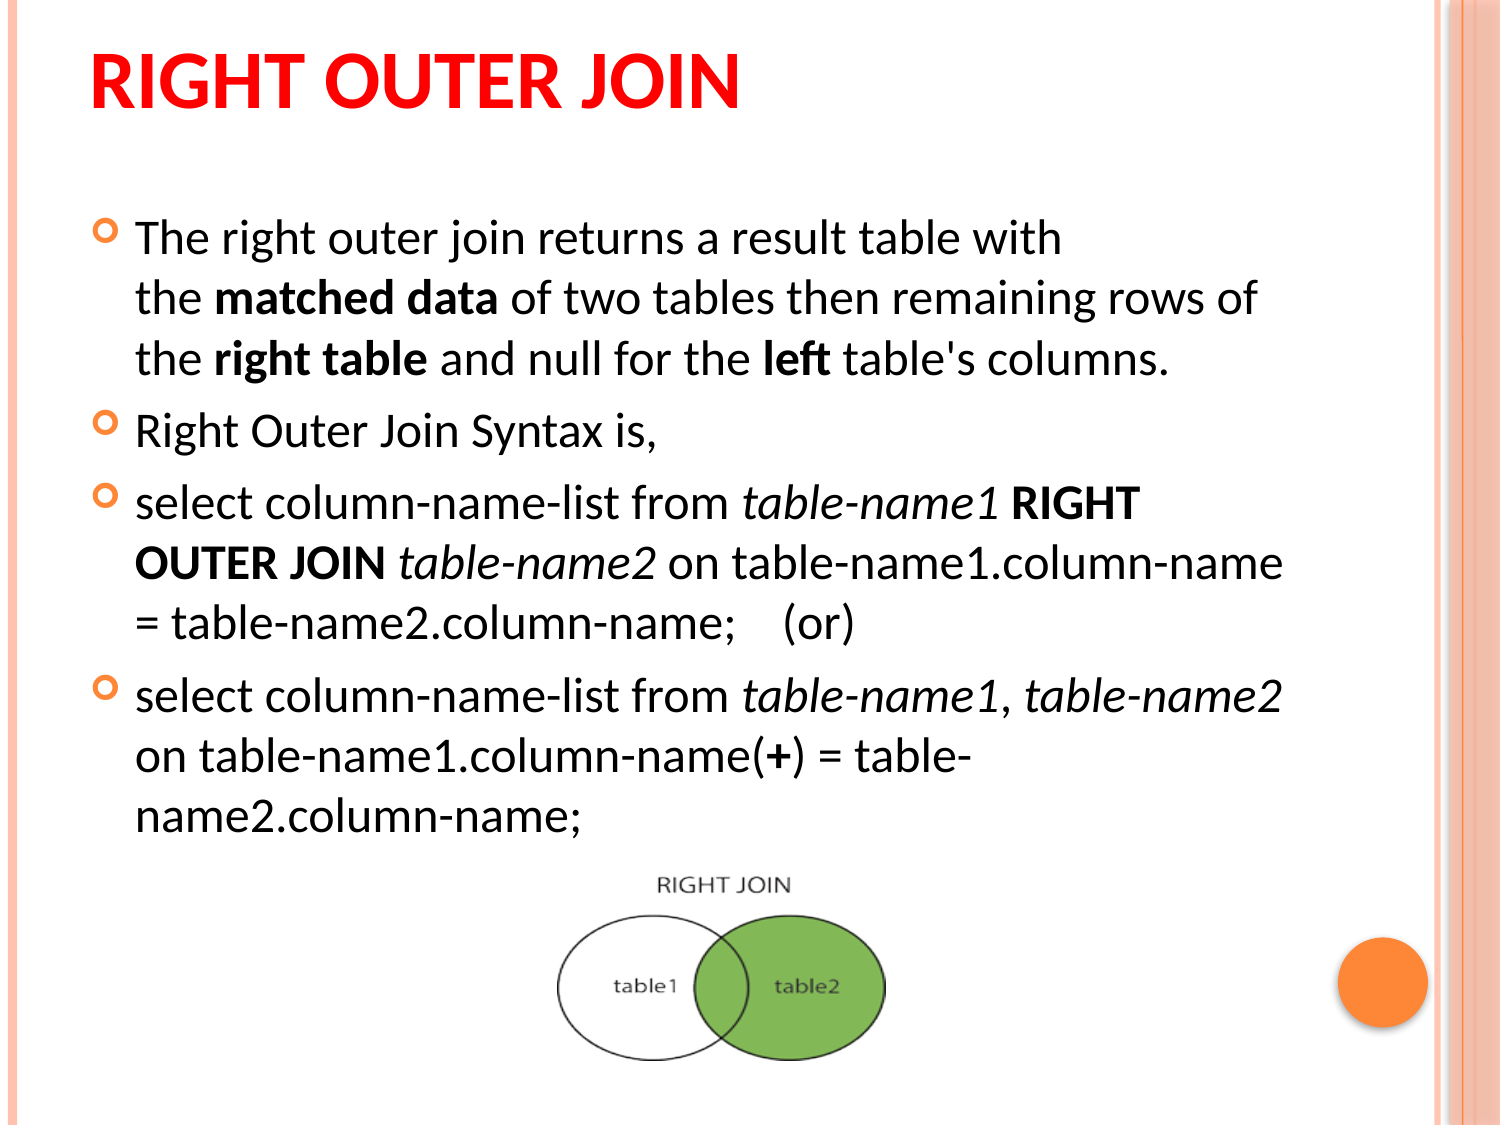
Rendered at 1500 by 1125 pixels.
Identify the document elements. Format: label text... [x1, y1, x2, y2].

list The right outer join returns a result table with the matched data of two tables then remaining rows of the right table and null for the left table's columns. Right Outer Join Syntax is, select column-name-list from table-name1 RIGHT OUTER JOIN table-name2 on table-name1.column-name = table-name2.column-name; (or) select column-name-list from table-name1, table-name2 on table-name1.column-name(+) = table-name2.column-name; [75, 197, 1300, 1062]
title Right Outer Join [75, 45, 1300, 197]
picture [556, 866, 887, 1062]
